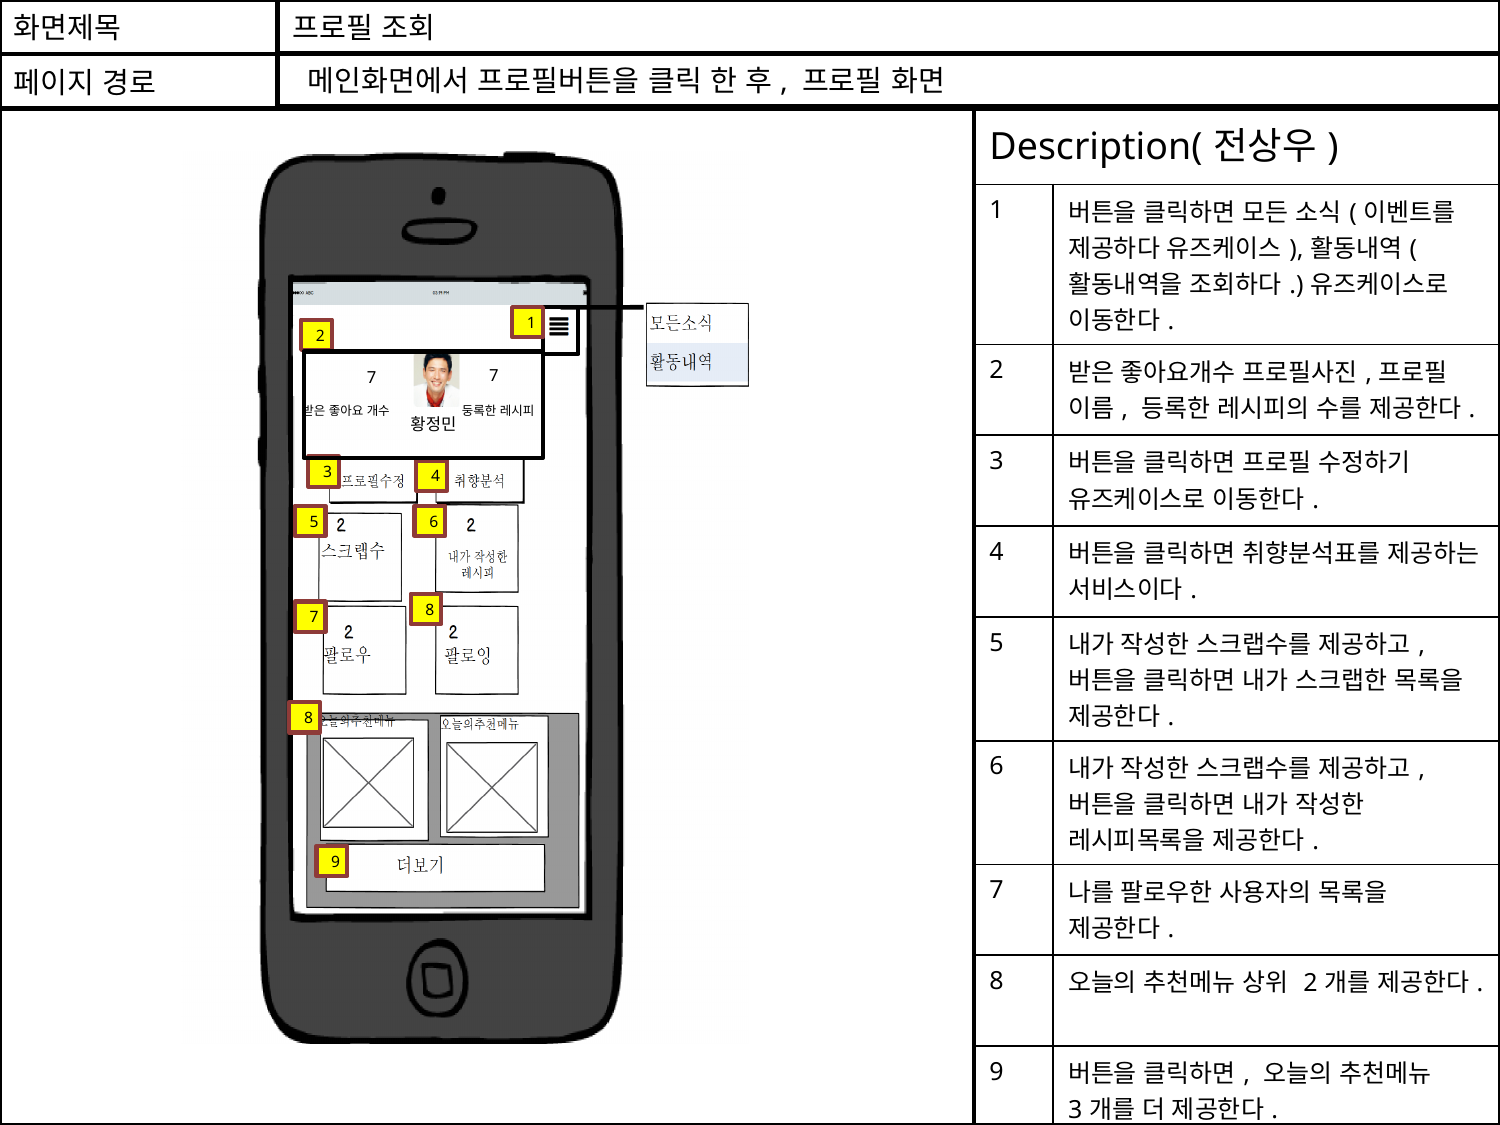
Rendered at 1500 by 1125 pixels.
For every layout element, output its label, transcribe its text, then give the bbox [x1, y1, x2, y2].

picture [181, 151, 749, 1044]
table_cell 오늘의 추천메뉴 상위 2개를 제공한다. [1054, 956, 1499, 1045]
table_cell 받은 좋아요개수 프로필사진,프로필 이름, 등록한 레시피의 수를 제공한다. [1054, 345, 1499, 434]
table_cell 1 [975, 185, 1052, 344]
text_box 프로필 조회 [275, 0, 1500, 55]
text_box 페이지 경로 [0, 52, 276, 106]
table_cell 내가 작성한 스크랩수를 제공하고,버튼을 클릭하면 내가 작성한 레시피목록을 제공한다. [1054, 742, 1499, 864]
text_box 화면제목 [0, 0, 275, 52]
table_cell 5 [975, 618, 1052, 740]
table_cell 버튼을 클릭하면 프로필 수정하기 유즈케이스로 이동한다. [1054, 436, 1499, 525]
table_cell 6 [975, 742, 1052, 864]
table_cell 8 [975, 956, 1052, 1045]
table_cell 7 [975, 865, 1052, 954]
table_cell 버튼을 클릭하면, 오늘의 추천메뉴 3개를 더 제공한다. [1054, 1047, 1499, 1125]
table_cell 내가 작성한 스크랩수를 제공하고,버튼을 클릭하면 내가 스크랩한 목록을 제공한다. [1054, 618, 1499, 740]
table_cell 2 [975, 345, 1052, 434]
table_cell 버튼을 클릭하면 모든 소식(이벤트를 제공하다 유즈케이스),활동내역(활동내역을 조회하다.)유즈케이스로 이동한다. [1054, 185, 1499, 344]
text_box [0, 106, 972, 1125]
table_cell 3 [975, 436, 1052, 525]
table_cell 4 [975, 527, 1052, 616]
table_header Description(전상우) [975, 109, 1499, 184]
table_cell 버튼을 클릭하면 취향분석표를 제공하는 서비스이다. [1054, 527, 1499, 616]
table_cell 9 [975, 1047, 1052, 1125]
text_box 메인화면에서 프로필버튼을 클릭 한 후, 프로필 화면 [276, 51, 1500, 106]
table_cell 나를 팔로우한 사용자의 목록을 제공한다. [1054, 865, 1499, 954]
